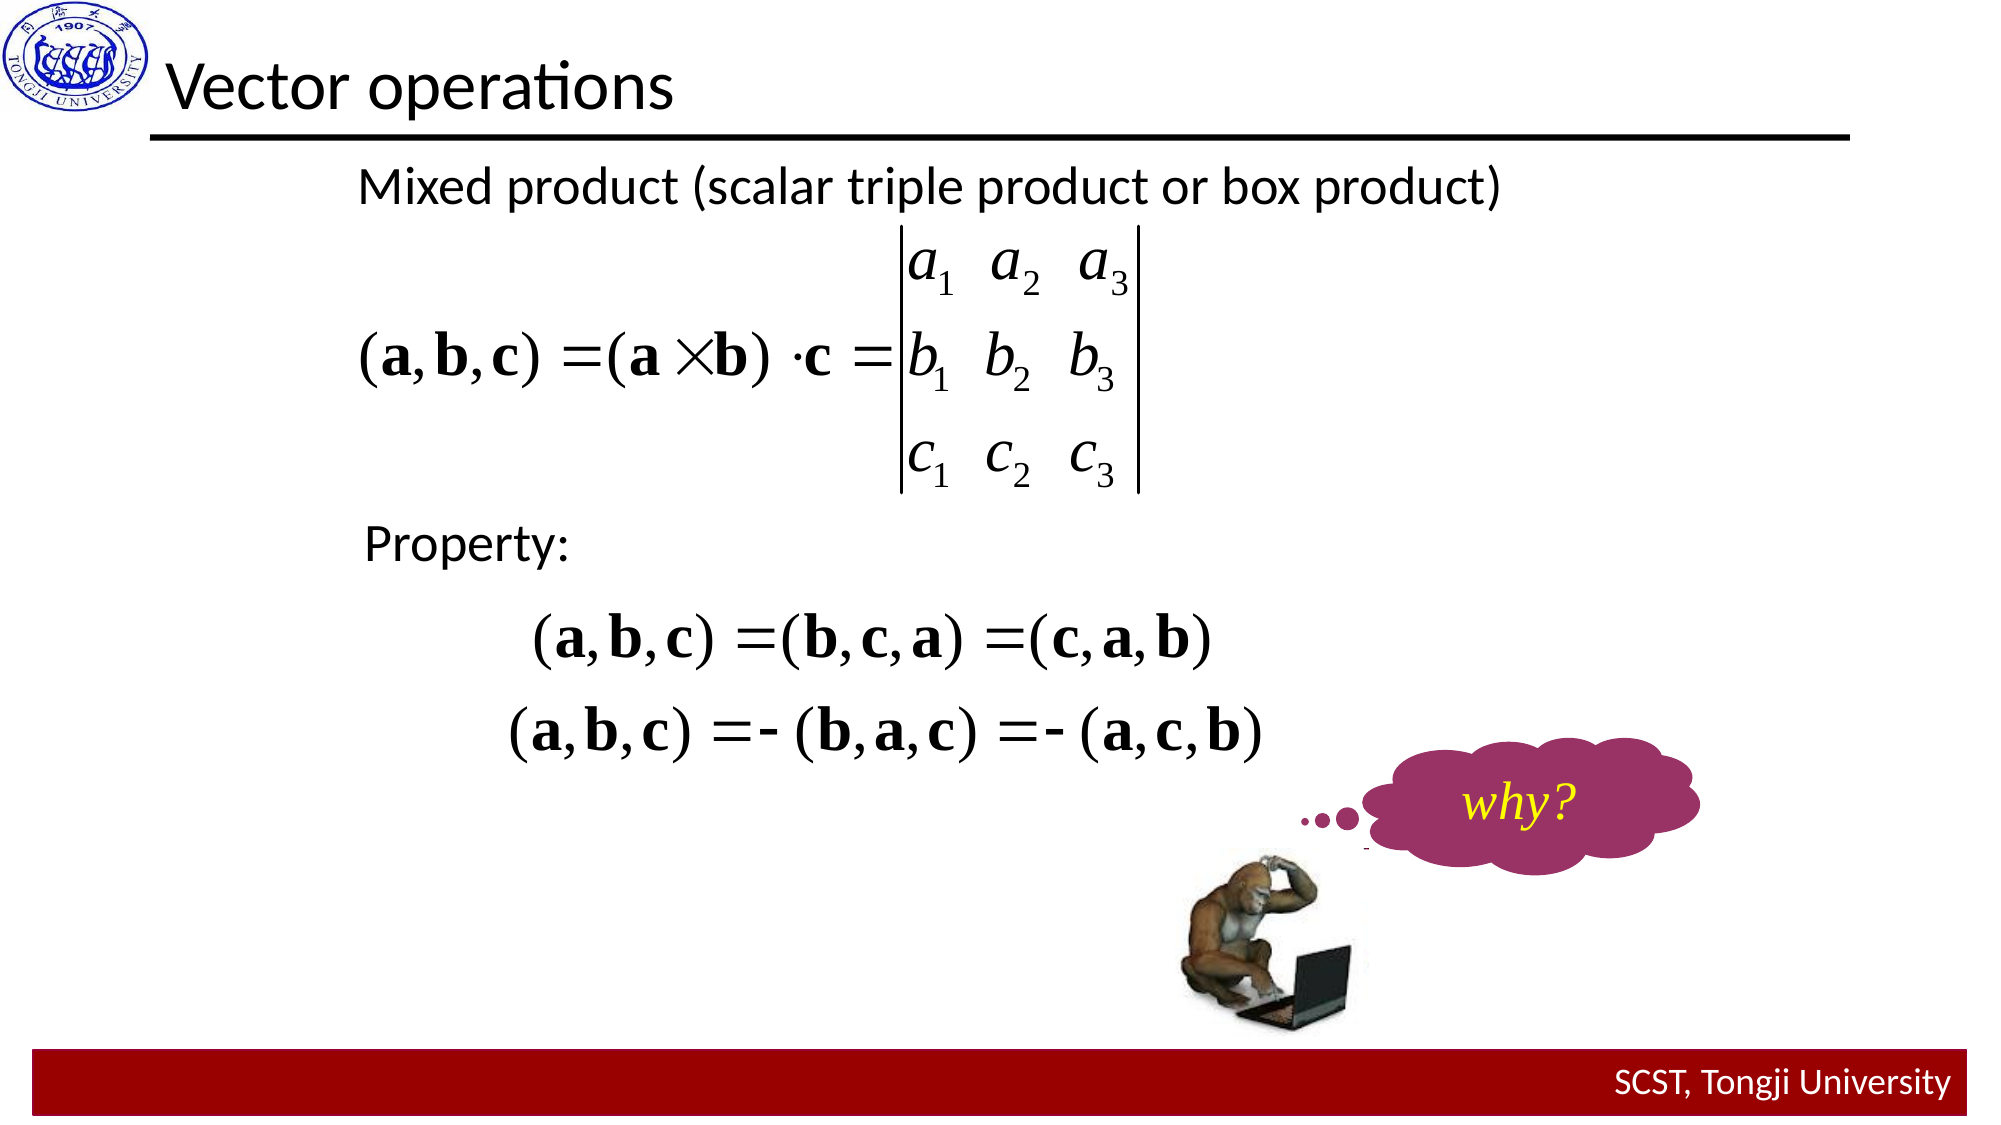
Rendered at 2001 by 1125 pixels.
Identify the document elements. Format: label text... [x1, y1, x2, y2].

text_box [523, 599, 1226, 685]
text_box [499, 692, 1276, 778]
text_box Property: [349, 515, 713, 588]
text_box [1174, 737, 1701, 1038]
picture [0, 0, 150, 112]
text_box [349, 212, 1152, 507]
title Vector operations [150, 12, 1850, 150]
text_box Mixed product (scalar triple product or box product) [342, 150, 1750, 231]
